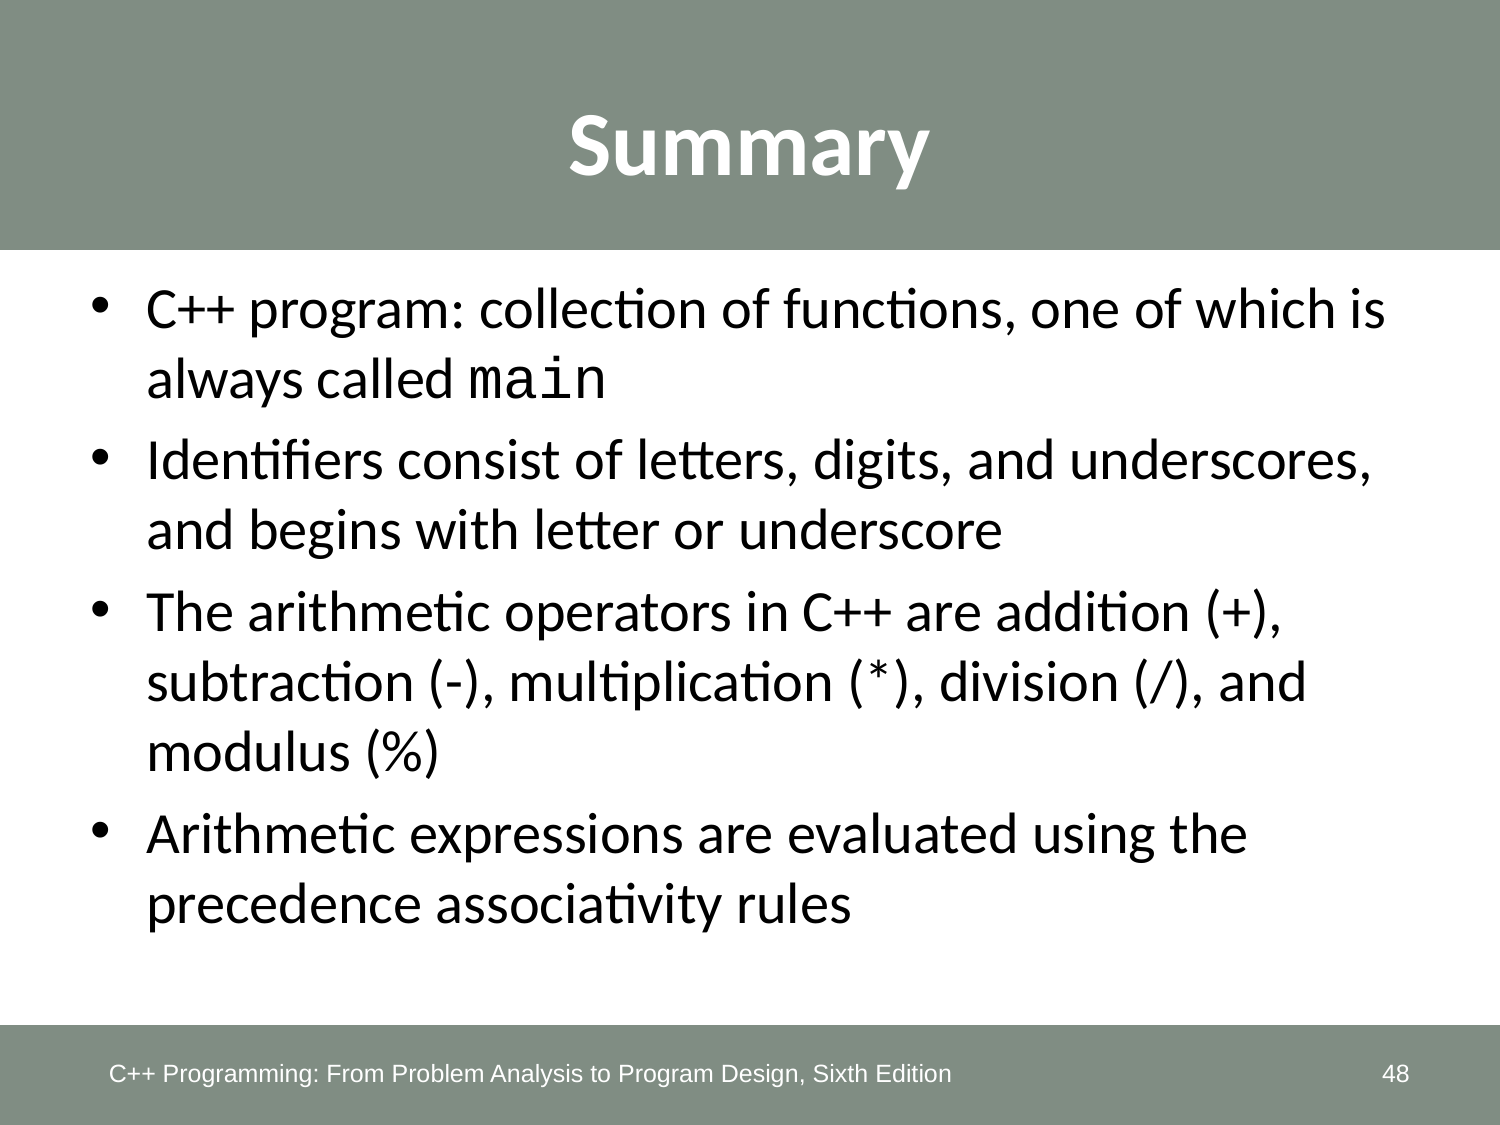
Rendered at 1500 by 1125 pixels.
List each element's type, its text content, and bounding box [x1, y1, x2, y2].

slide_number 48 [1074, 1042, 1425, 1103]
footer C++ Programming: From Problem Analysis to Program Design, Sixth Edition [75, 1042, 988, 1103]
list C++ program: collection of functions, one of which is always called main Identifiers consist of letters, digits, and underscores, and begins with letter or underscore The arithmetic operators in C++ are addition (+), subtraction (-), multiplication (*), division (/), and modulus (%) Arithmetic expressions are evaluated using the precedence associativity rules [75, 262, 1425, 1005]
title Summary [75, 45, 1425, 233]
